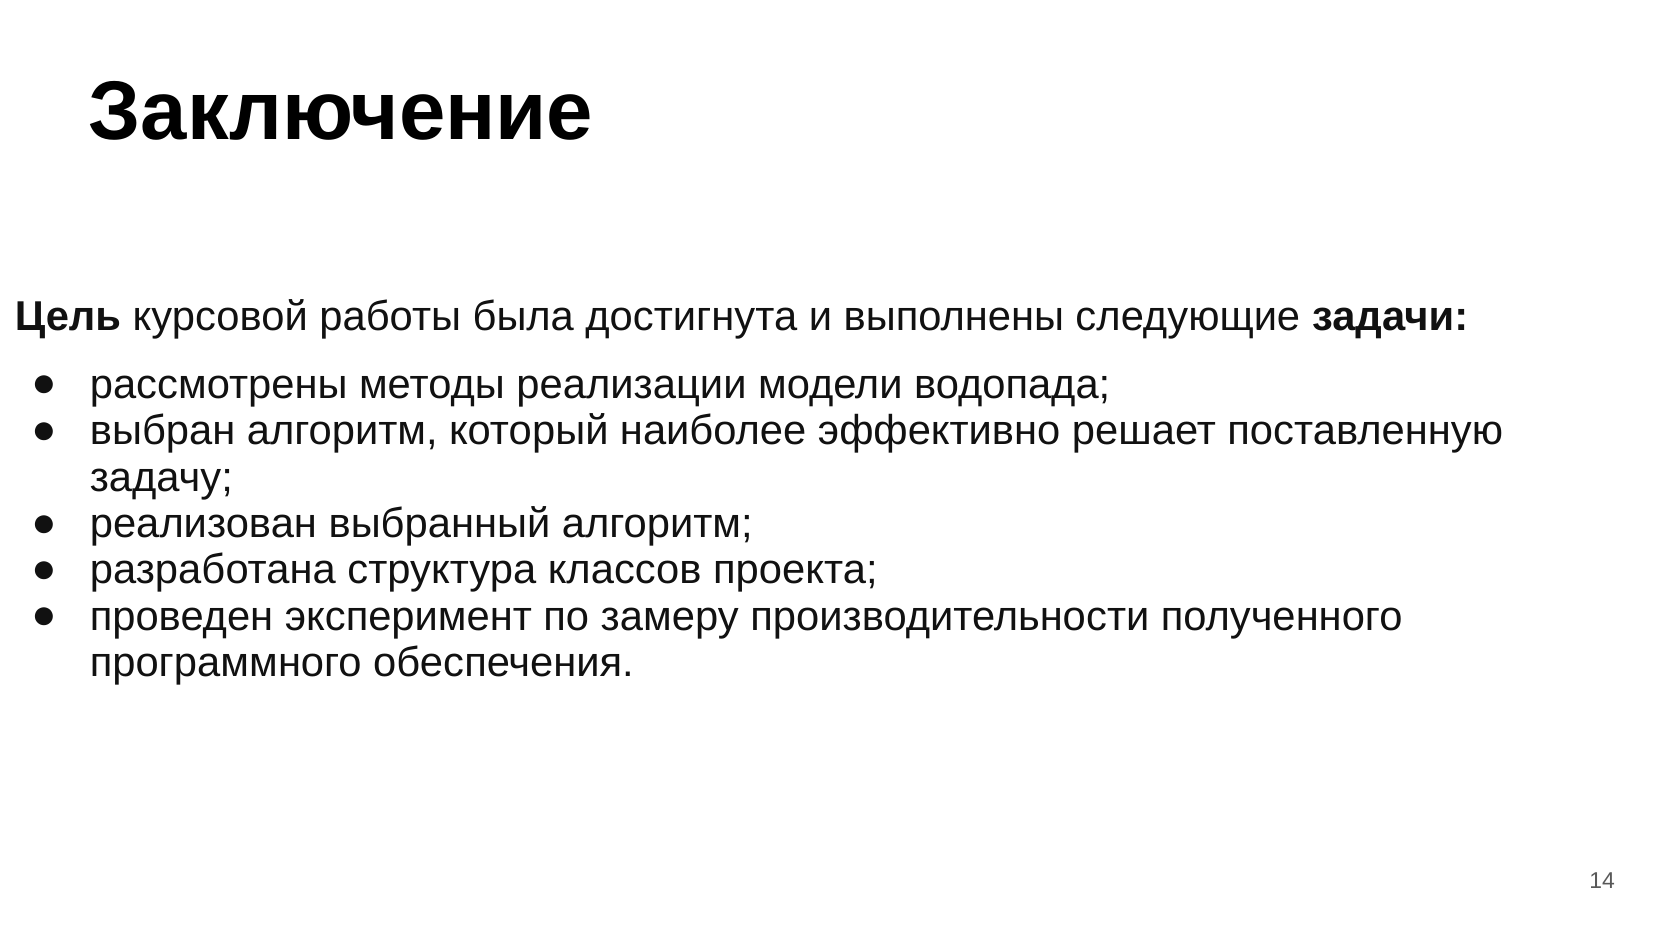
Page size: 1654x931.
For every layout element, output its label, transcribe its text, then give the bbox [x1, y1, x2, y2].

text_box Заключение [73, 51, 916, 160]
slide_number ‹#› [1532, 843, 1632, 915]
text_box Цель курсовой работы была достигнута и выполнены следующие задачи: рассмотрены методы реализации модели водопада; выбран алгоритм, который наиболее эффективно решает поставленную задачу; реализован выбранный алгоритм; разработана структура классов проекта; проведен эксперимент по замеру производительности полученного программного обеспечения. [0, 281, 1530, 827]
